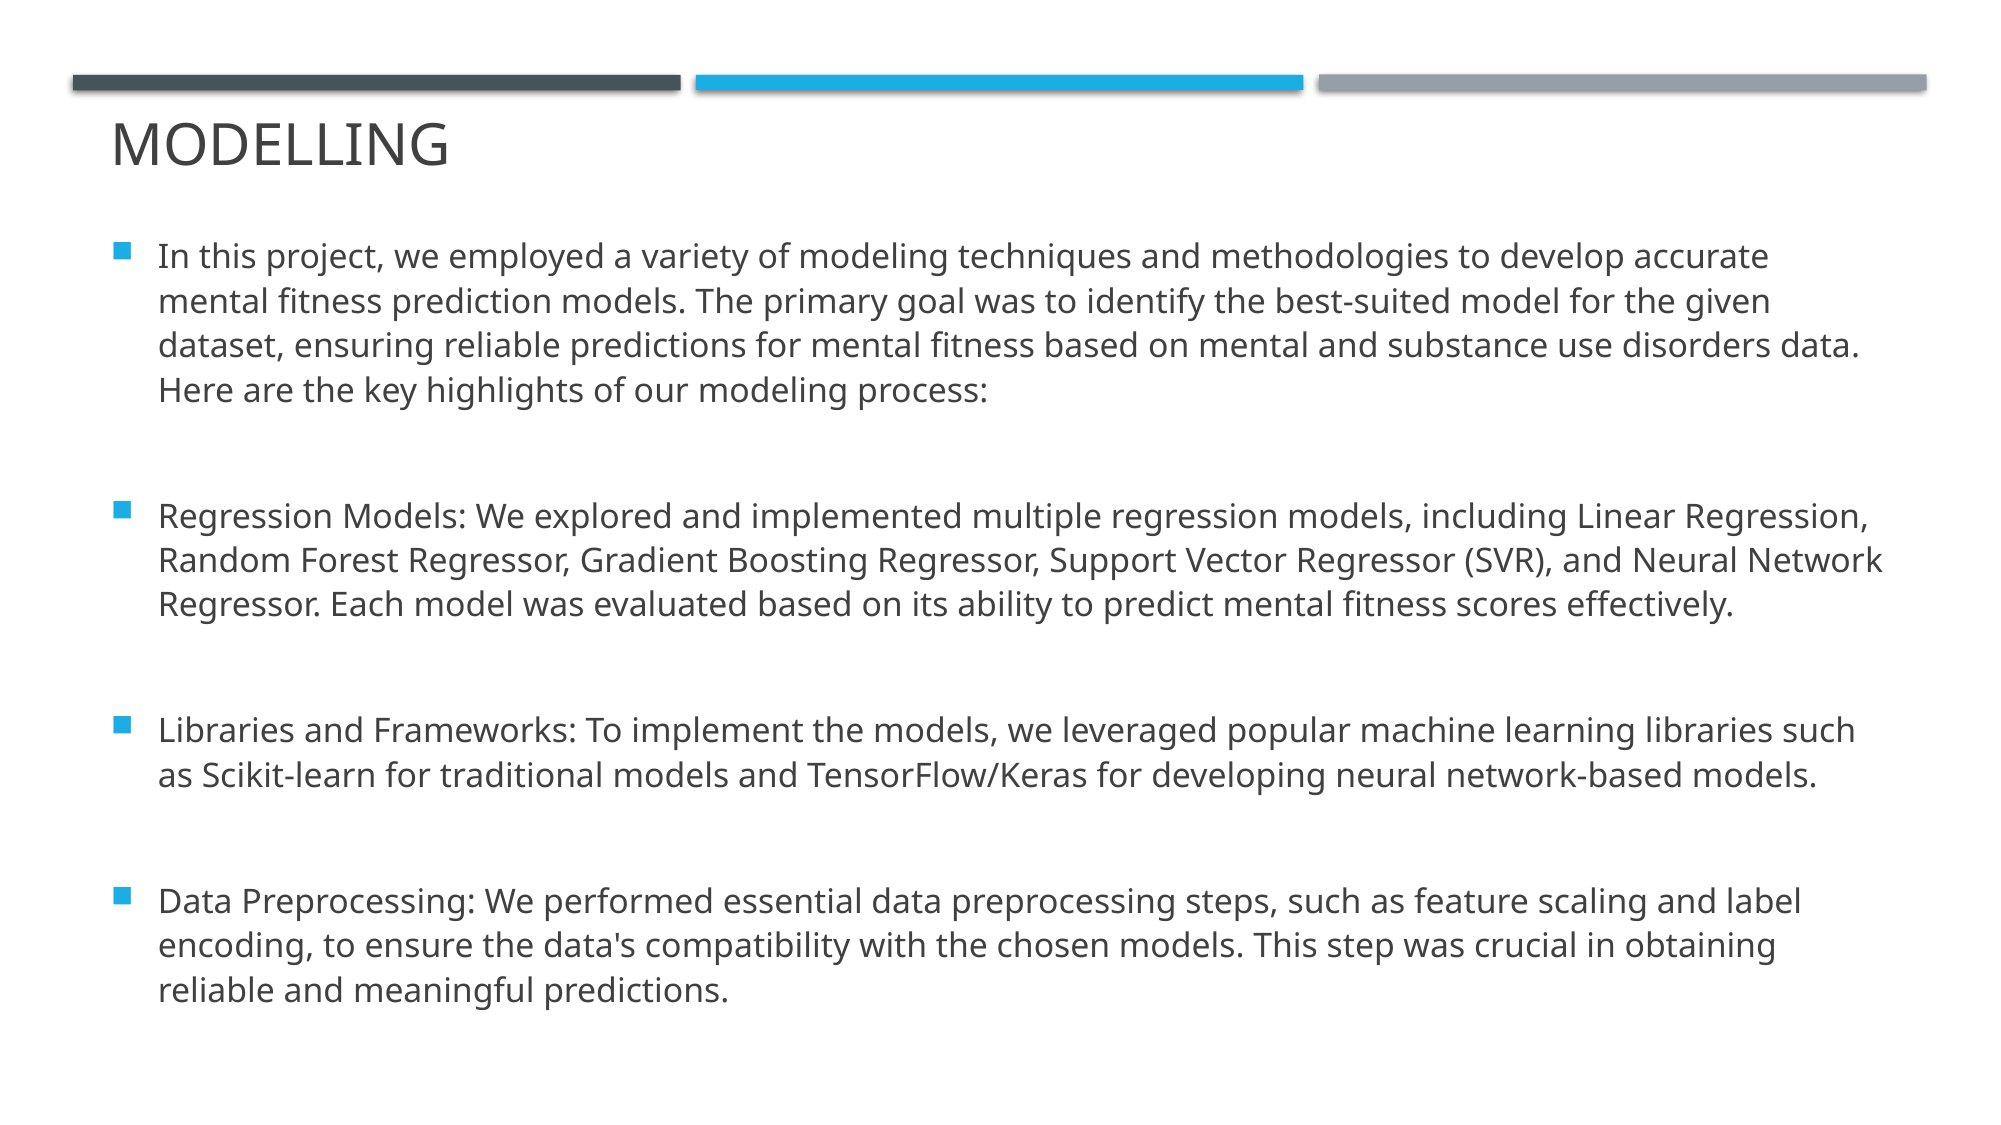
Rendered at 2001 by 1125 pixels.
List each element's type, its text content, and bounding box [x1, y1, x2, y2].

list In this project, we employed a variety of modeling techniques and methodologies to develop accurate mental fitness prediction models. The primary goal was to identify the best-suited model for the given dataset, ensuring reliable predictions for mental fitness based on mental and substance use disorders data. Here are the key highlights of our modeling process: Regression Models: We explored and implemented multiple regression models, including Linear Regression, Random Forest Regressor, Gradient Boosting Regressor, Support Vector Regressor (SVR), and Neural Network Regressor. Each model was evaluated based on its ability to predict mental fitness scores effectively. Libraries and Frameworks: To implement the models, we leveraged popular machine learning libraries such as Scikit-learn for traditional models and TensorFlow/Keras for developing neural network-based models. Data Preprocessing: We performed essential data preprocessing steps, such as feature scaling and label encoding, to ensure the data's compatibility with the chosen models. This step was crucial in obtaining reliable and meaningful predictions. [95, 223, 1905, 1080]
title MODELLING [95, 81, 1905, 204]
